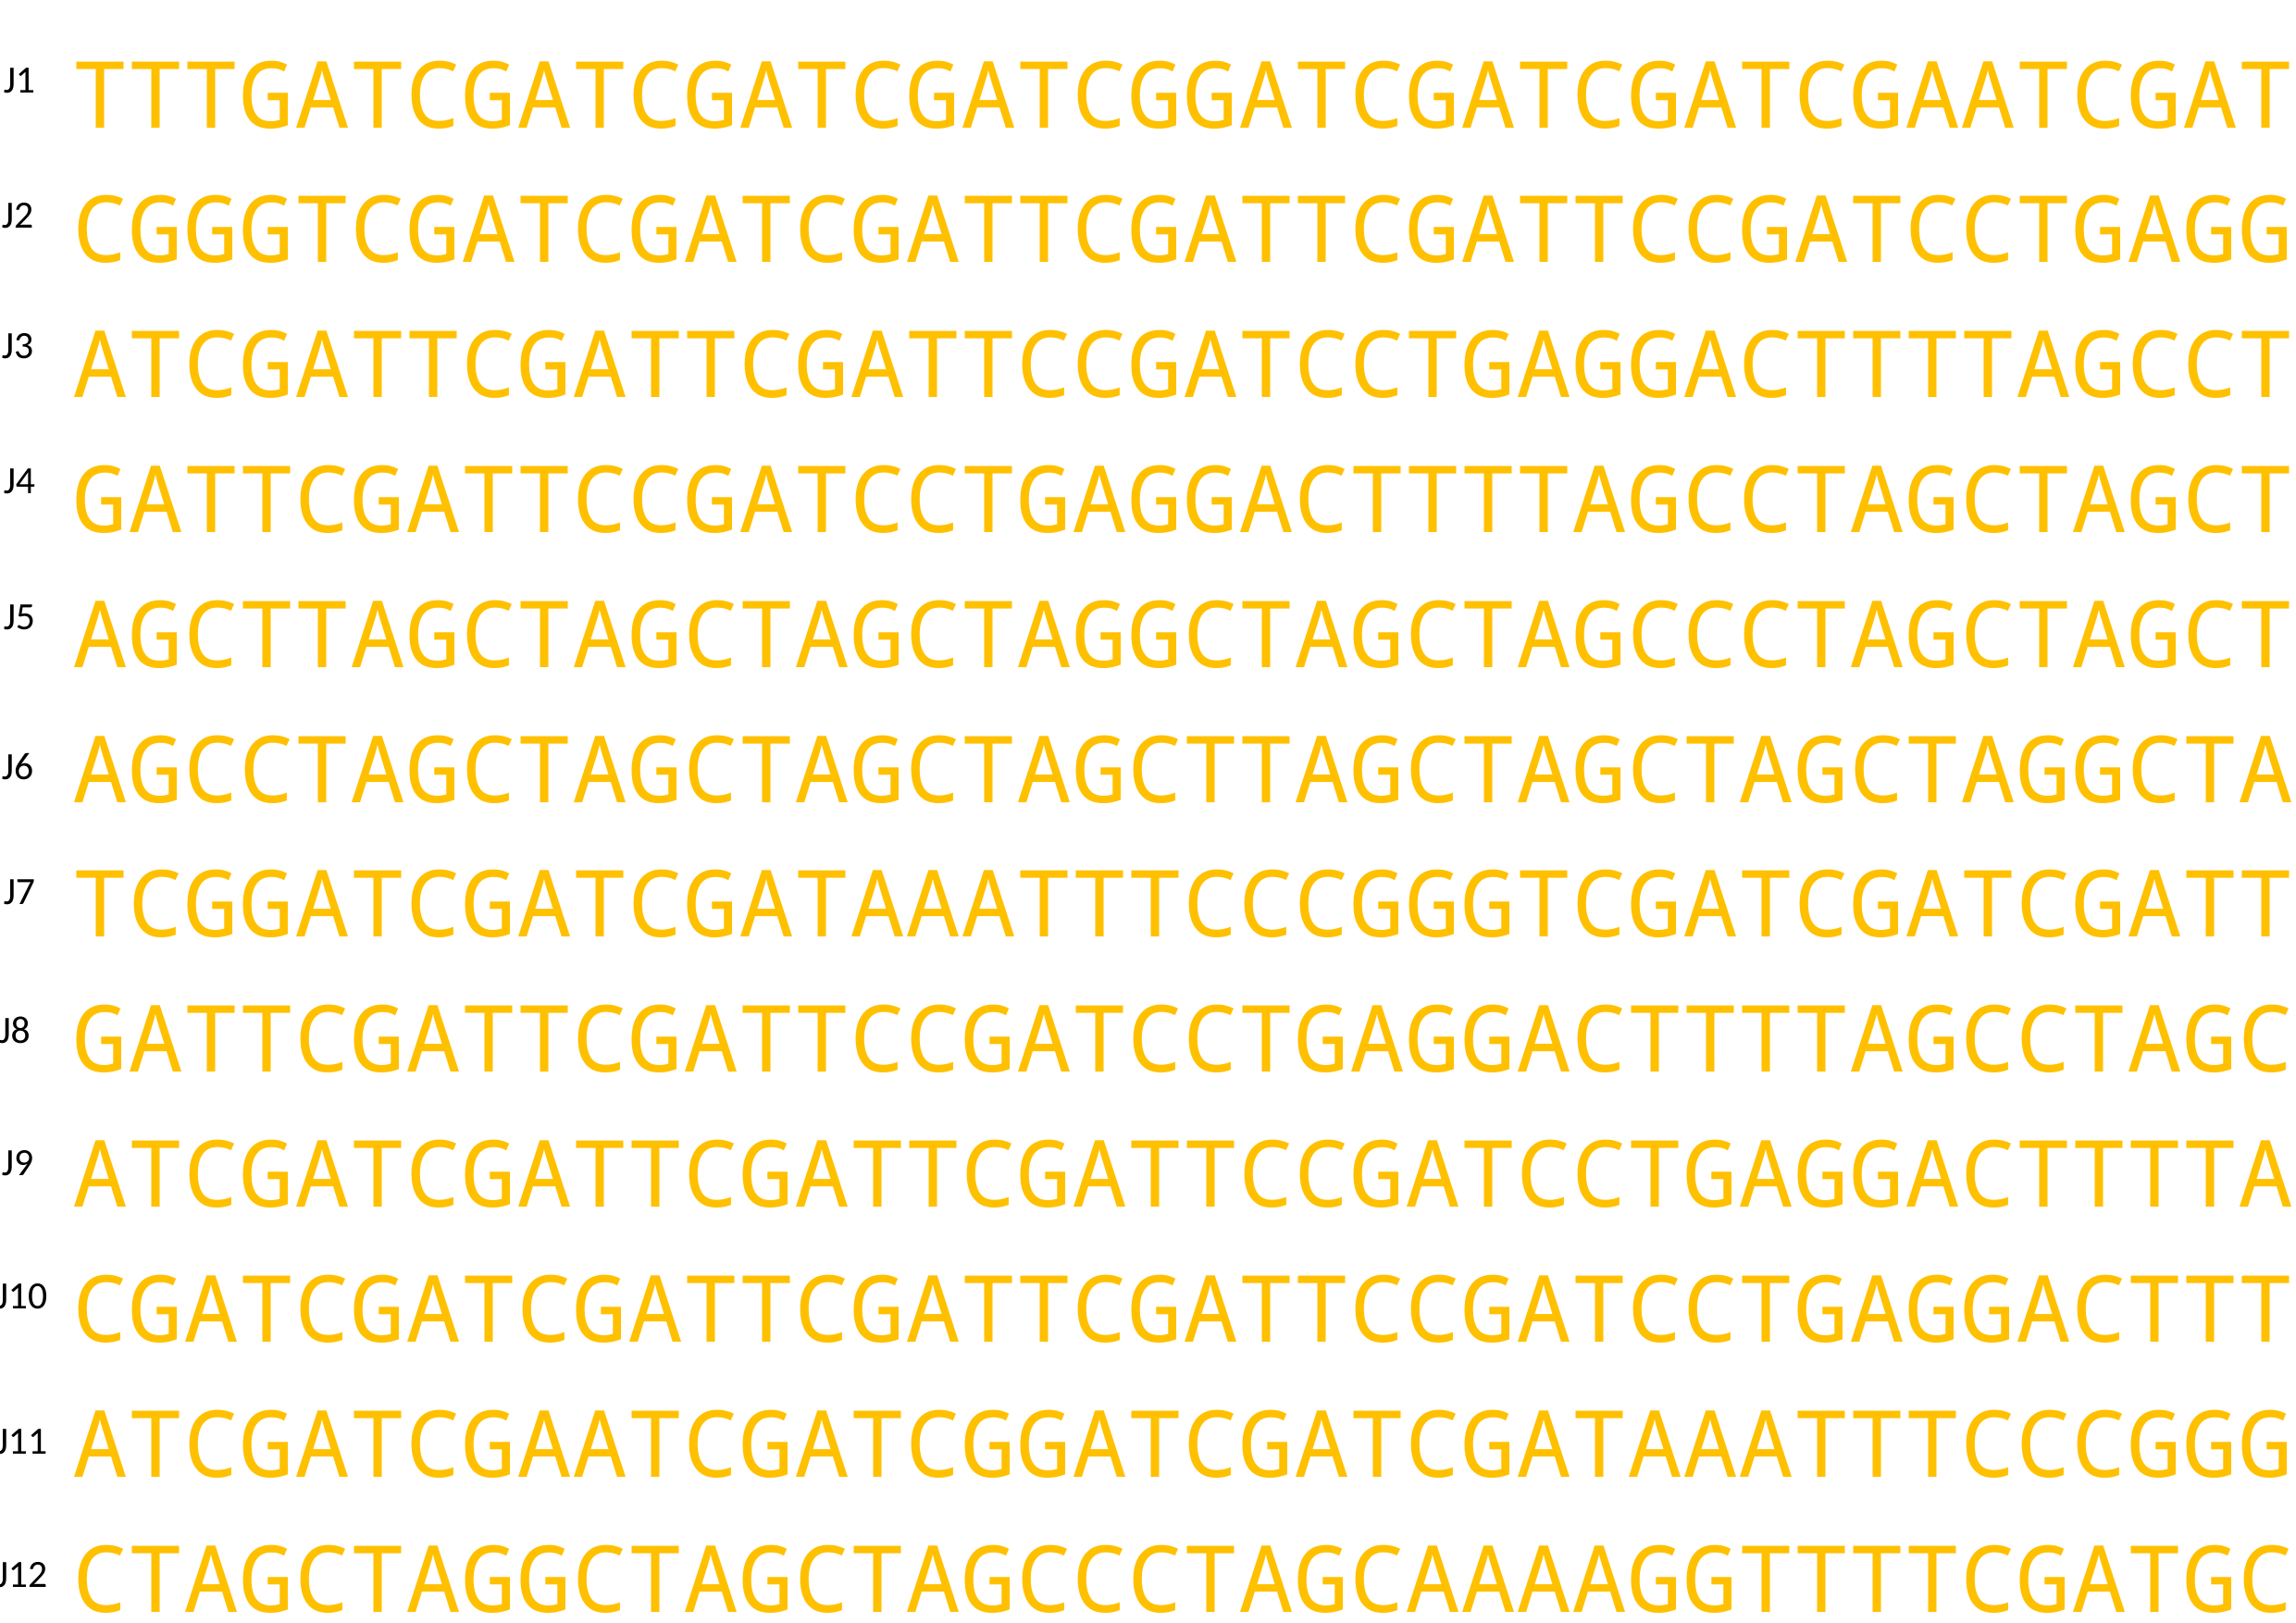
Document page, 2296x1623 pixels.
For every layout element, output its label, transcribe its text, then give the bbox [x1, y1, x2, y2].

text_box J4 [0, 447, 50, 508]
text_box J5 [0, 584, 50, 644]
text_box J1 [0, 47, 50, 108]
text_box J3 [0, 313, 48, 373]
text_box J10 [0, 1263, 62, 1324]
text_box J12 [0, 1542, 62, 1603]
text_box J6 [0, 733, 48, 794]
text_box J2 [0, 182, 48, 243]
text_box J8 [0, 997, 45, 1059]
text_box J7 [0, 859, 50, 919]
text_box J9 [0, 1130, 48, 1191]
text_box J11 [0, 1408, 62, 1469]
text_box TTTGATCGATCGATCGATCGGATCGATCGATCGAATCGAT CGGGTCGATCGATCGATTCGATTCGATTCCGATCCTGAGG ATCGATTCGATTCGATTCCGATCCTGAGGACTTTTAGCCT GATTCGATTCCGATCCTGAGGACTTTTAGCCTAGCTAGCT AGCTTAGCTAGCTAGCTAGGCTAGCTAGCCCTAGCTAGCT AGCCTAGCTAGCTAGCTAGCTTAGCTAGCTAGCTAGGCTA TCGGATCGATCGATAAATTTCCCGGGTCGATCGATCGATT GATTCGATTCGATTCCGATCCTGAGGACTTTTAGCCTAGC ATCGATCGATTCGATTCGATTCCGATCCTGAGGACTTTTA CGATCGATCGATTCGATTCGATTCCGATCCTGAGGACTTT ATCGATCGAATCGATCGGATCGATCGATAAATTTCCCGGG CTAGCTAGGCTAGCTAGCCCTAGCAAAAGGTTTTCGATGC [59, 4, 2296, 1623]
